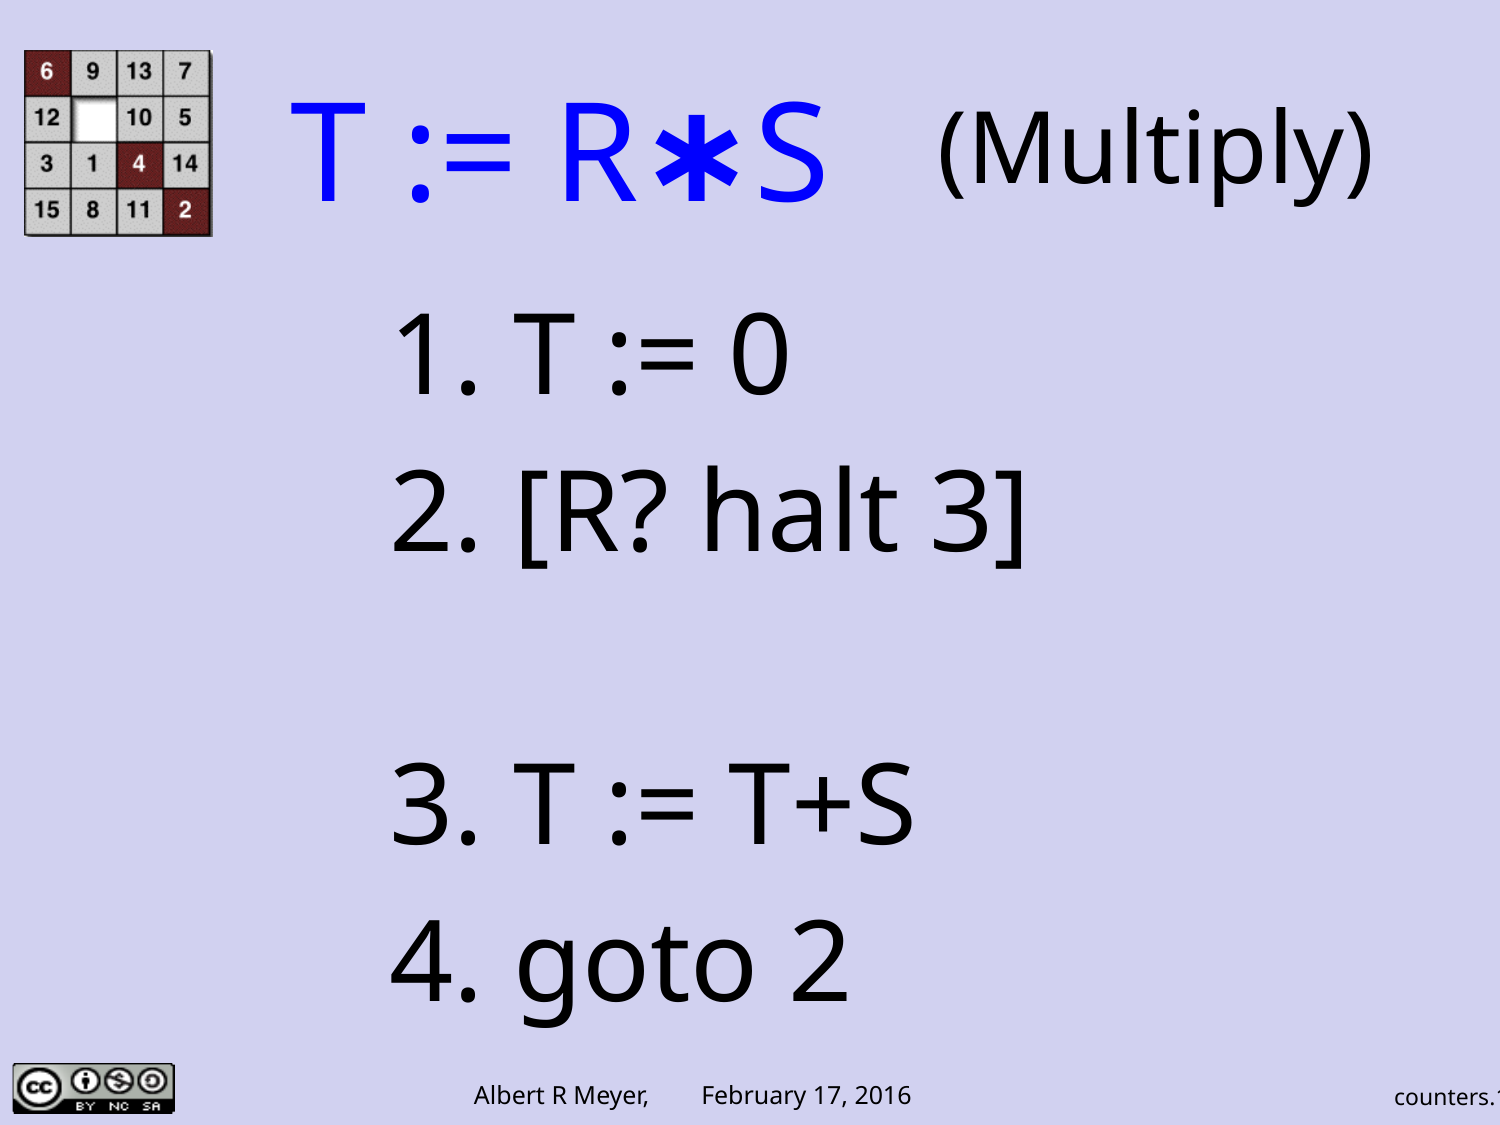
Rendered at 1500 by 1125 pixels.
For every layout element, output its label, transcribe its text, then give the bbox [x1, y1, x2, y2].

text_box (Multiply) [922, 75, 1443, 211]
list 1. T := 0 2. [R? halt 3] 3. T := T+S 4. goto 2 [374, 273, 1111, 1023]
picture [12, 1063, 175, 1114]
text_box T := R∗S [275, 56, 845, 236]
picture [24, 50, 213, 237]
